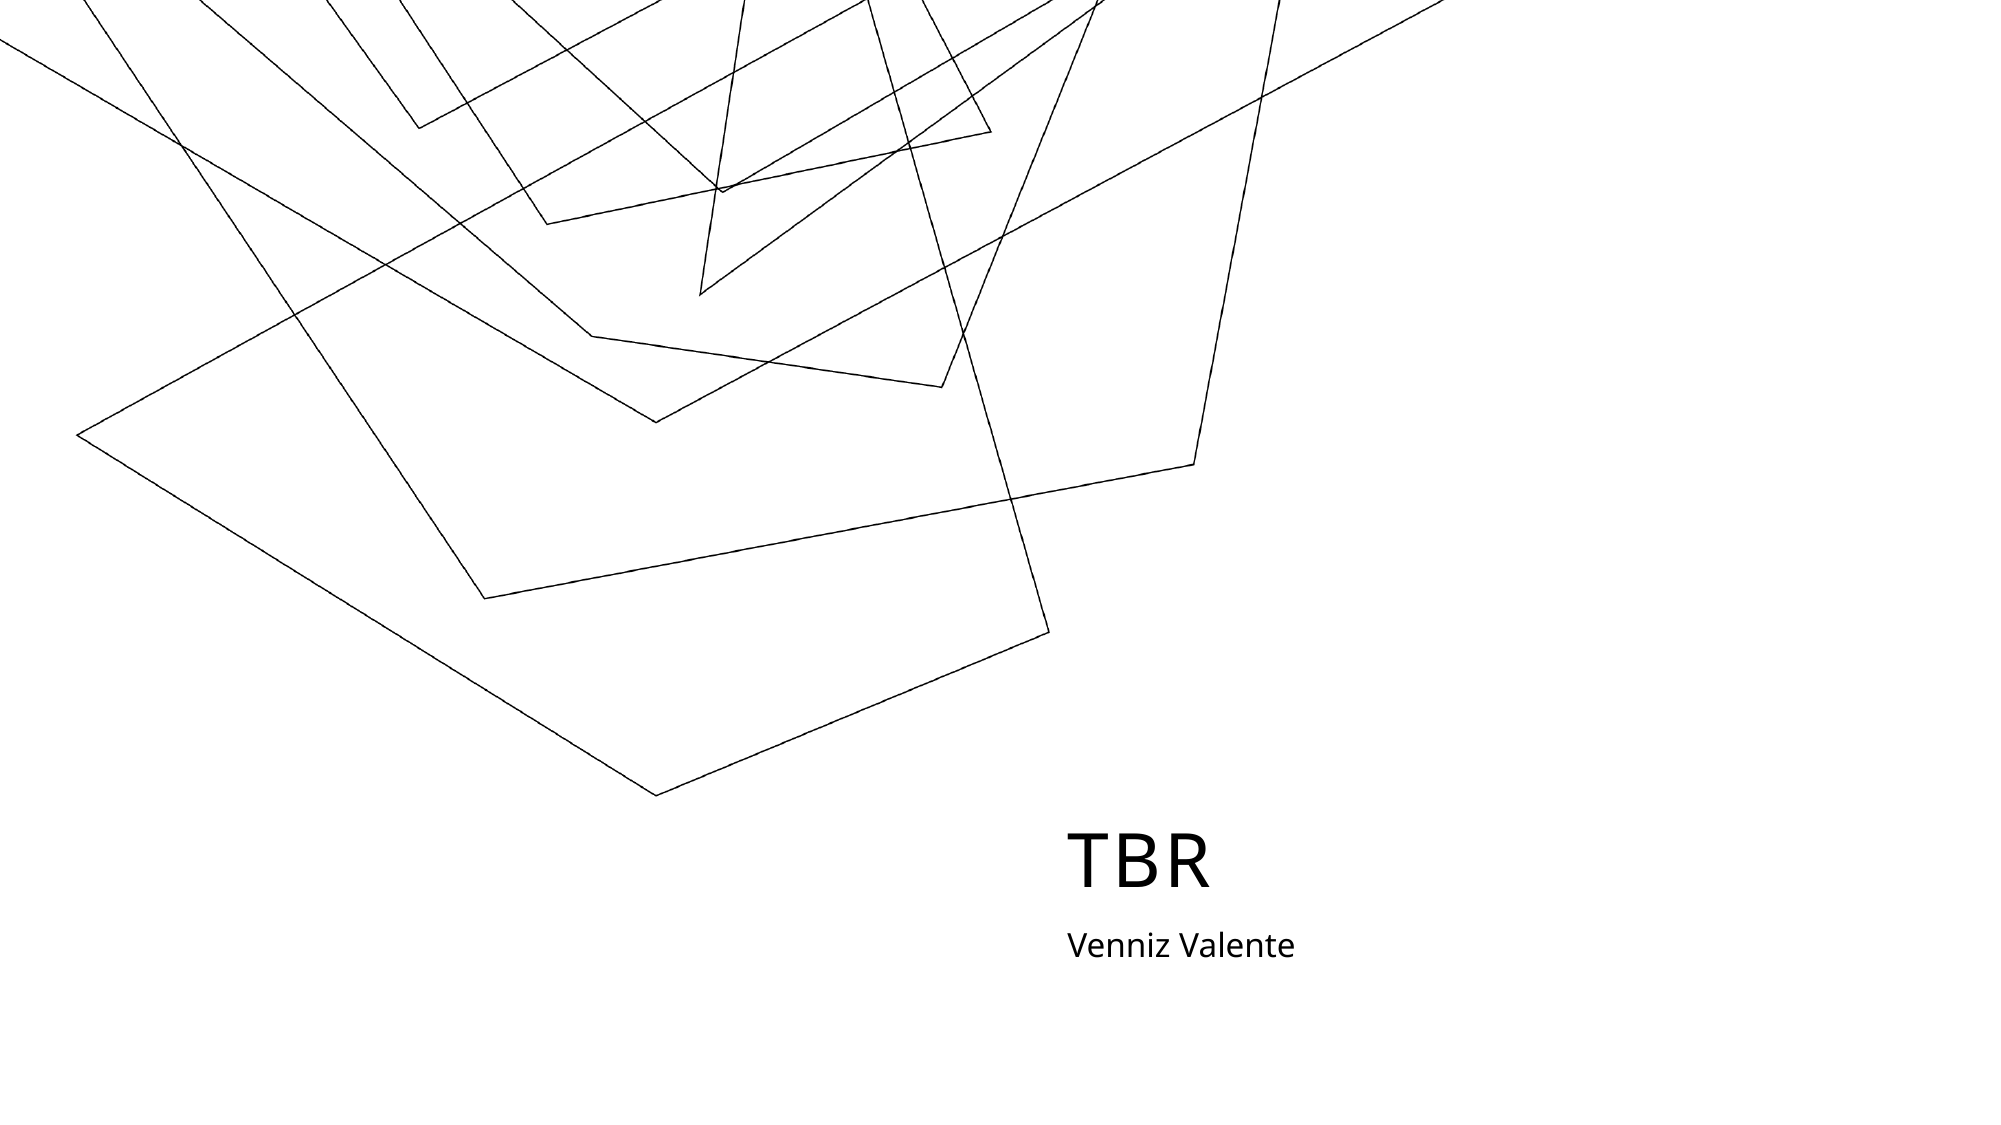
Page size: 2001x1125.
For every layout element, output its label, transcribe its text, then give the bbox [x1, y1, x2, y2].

title TBR [1052, 727, 1864, 912]
picture [0, 0, 1557, 830]
subtitle Venniz Valente [1052, 916, 1864, 982]
